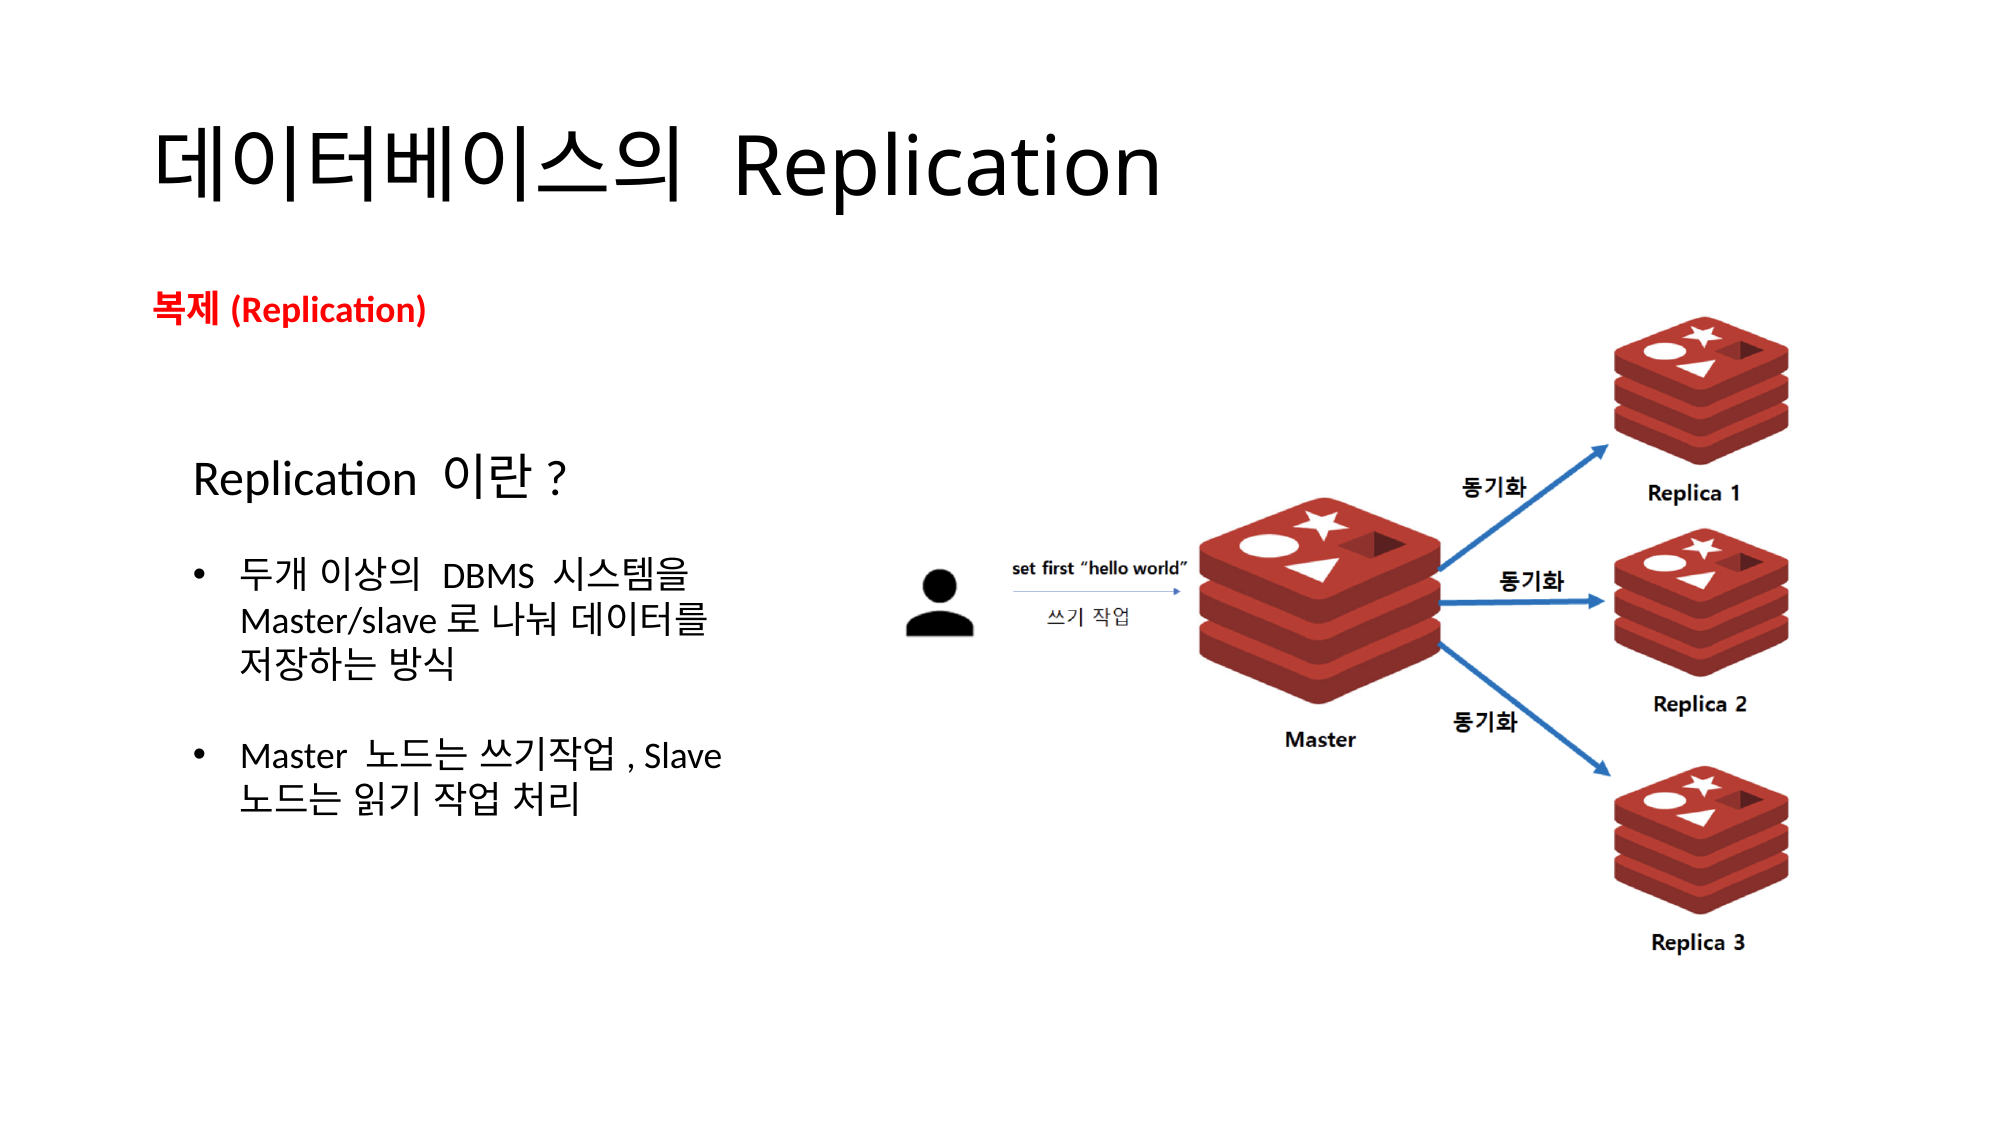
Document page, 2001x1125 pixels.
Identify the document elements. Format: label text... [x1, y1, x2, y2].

title 데이터베이스의 Replication [137, 59, 1863, 278]
picture [843, 307, 1845, 975]
text_box 복제(Replication) [137, 277, 443, 337]
text_box Replication 이란? 두개 이상의 DBMS 시스템을 Master/slave로 나눠 데이터를 저장하는 방식 Master 노드는 쓰기작업, Slave 노드는 읽기 작업 처리 [178, 438, 781, 828]
